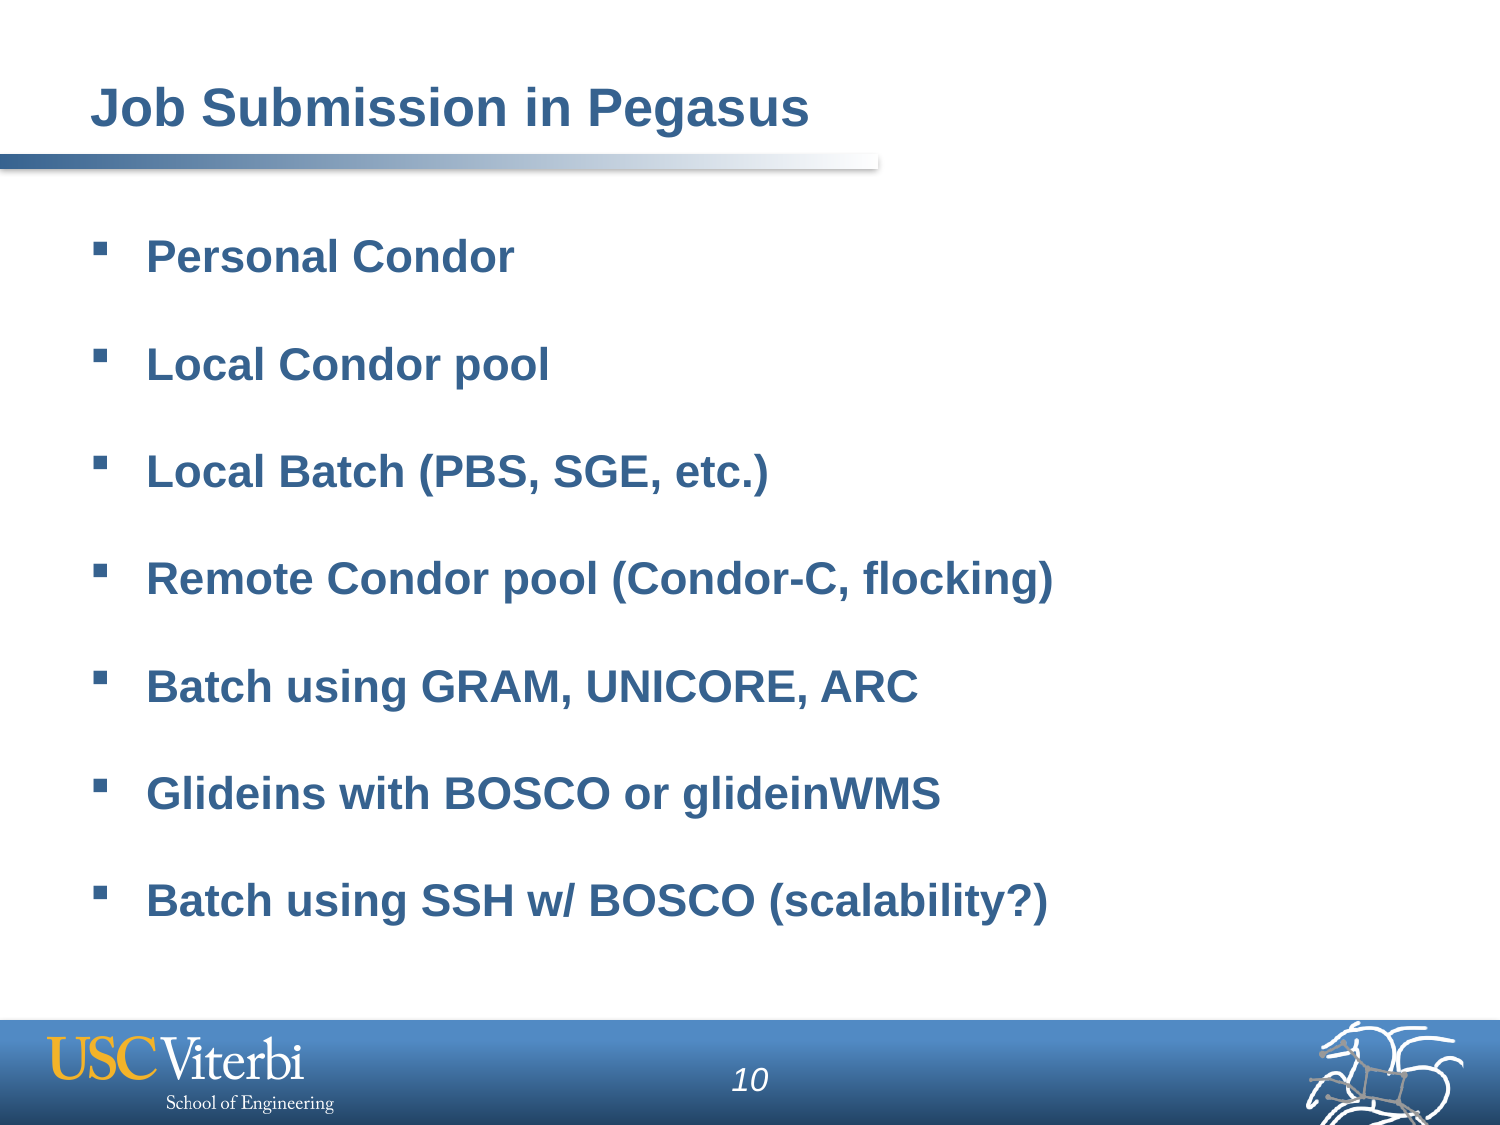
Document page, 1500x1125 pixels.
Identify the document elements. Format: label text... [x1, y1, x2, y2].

title Job Submission in Pegasus [75, 45, 1425, 165]
picture [1306, 1020, 1464, 1125]
picture [47, 1036, 334, 1114]
list Personal Condor Local Condor pool Local Batch (PBS, SGE, etc.) Remote Condor pool (Condor-C, flocking) Batch using GRAM, UNICORE, ARC Glideins with BOSCO or glideinWMS Batch using SSH w/ BOSCO (scalability?) [75, 192, 1425, 982]
